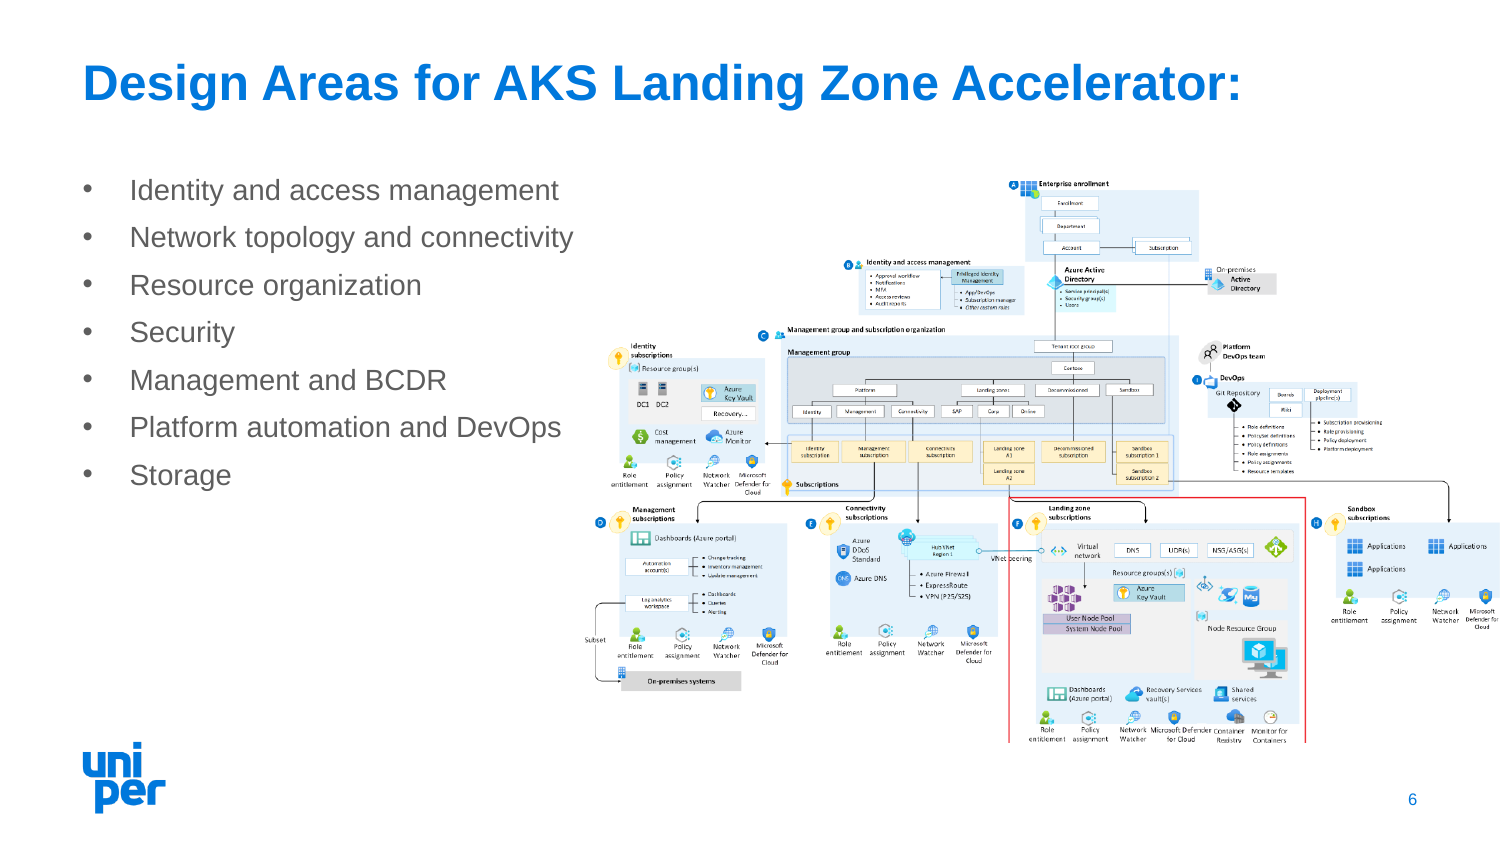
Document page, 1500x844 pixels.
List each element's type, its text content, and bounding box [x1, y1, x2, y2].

title Design Areas for AKS Landing Zone Accelerator: [82, 50, 1418, 161]
picture [581, 181, 1500, 743]
picture [82, 741, 166, 814]
slide_number 6 [1358, 757, 1418, 809]
list Identity and access management Network topology and connectivity Resource organization Security Management and BCDR Platform automation and DevOps Storage [82, 171, 1418, 706]
